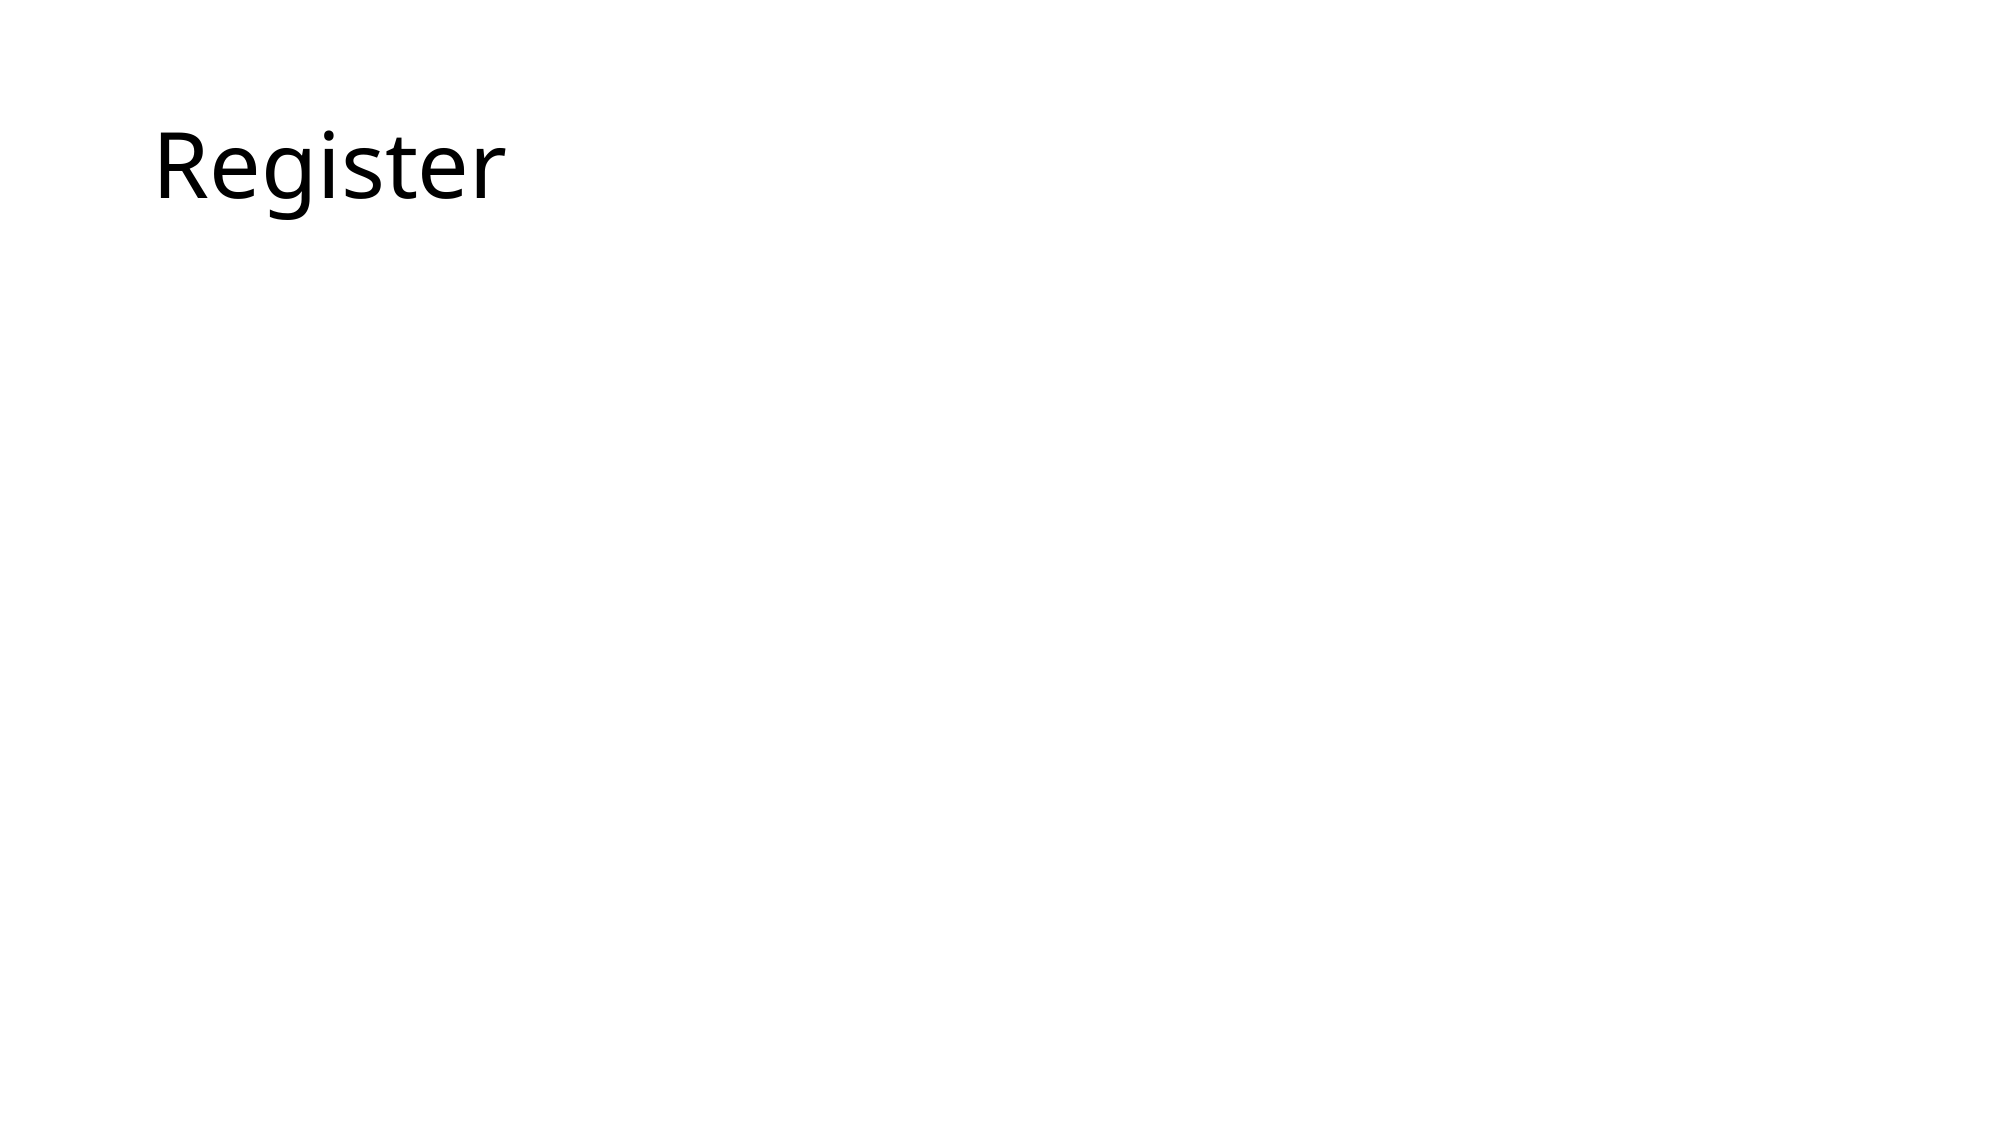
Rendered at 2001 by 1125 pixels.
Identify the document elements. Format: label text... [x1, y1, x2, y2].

title Register [137, 59, 1863, 278]
